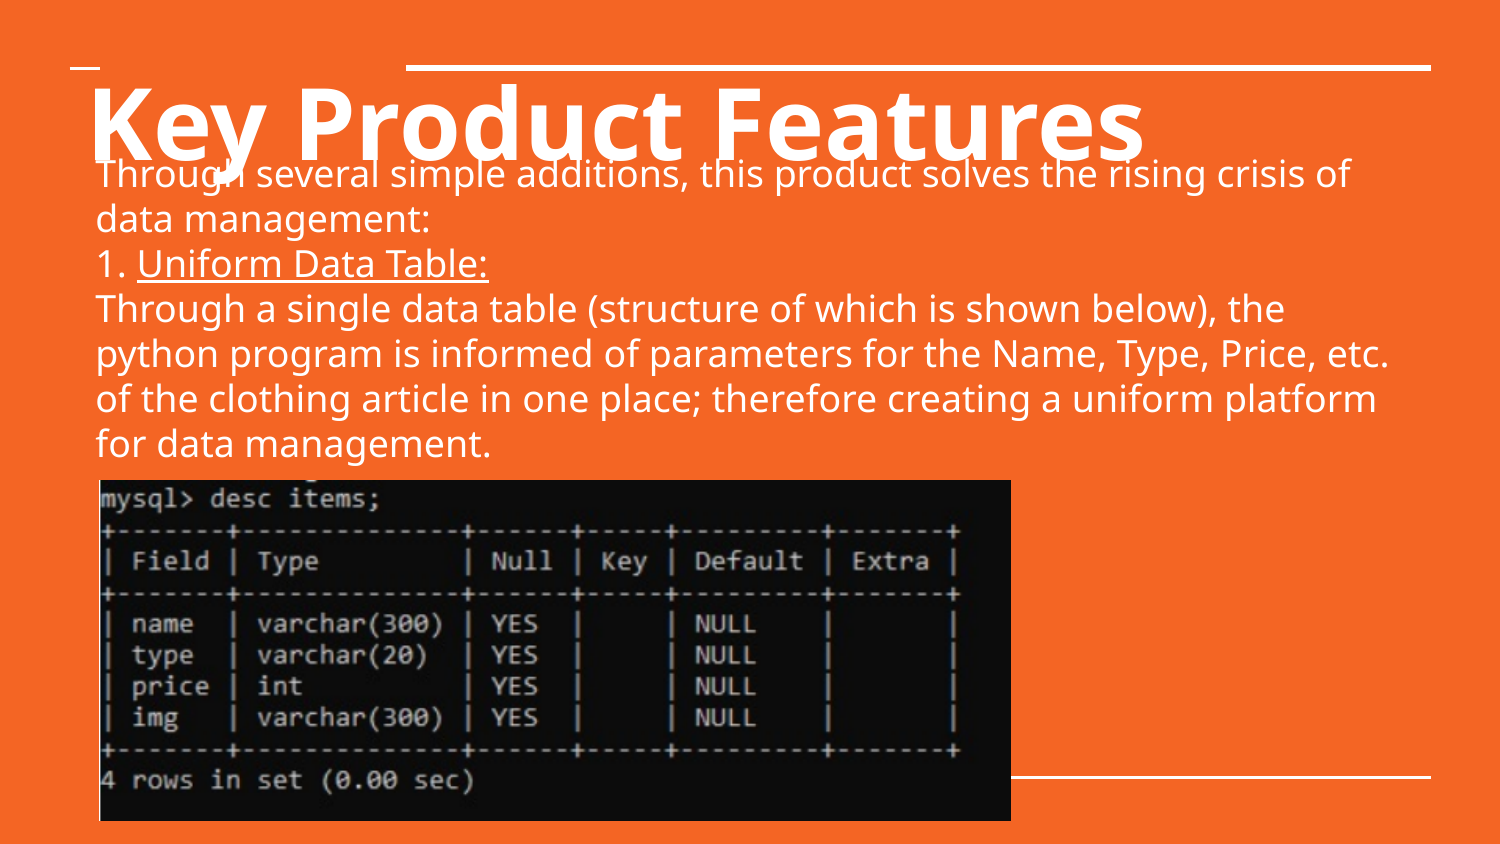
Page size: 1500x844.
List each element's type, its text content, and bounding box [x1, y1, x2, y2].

subtitle Through several simple additions, this product solves the rising crisis of data management: 1. Uniform Data Table: Through a single data table (structure of which is shown below), the python program is informed of parameters for the Name, Type, Price, etc. of the clothing article in one place; therefore creating a uniform platform for data management. [80, 188, 1420, 705]
picture [99, 480, 1011, 822]
title Key Product Features [71, 45, 1430, 203]
